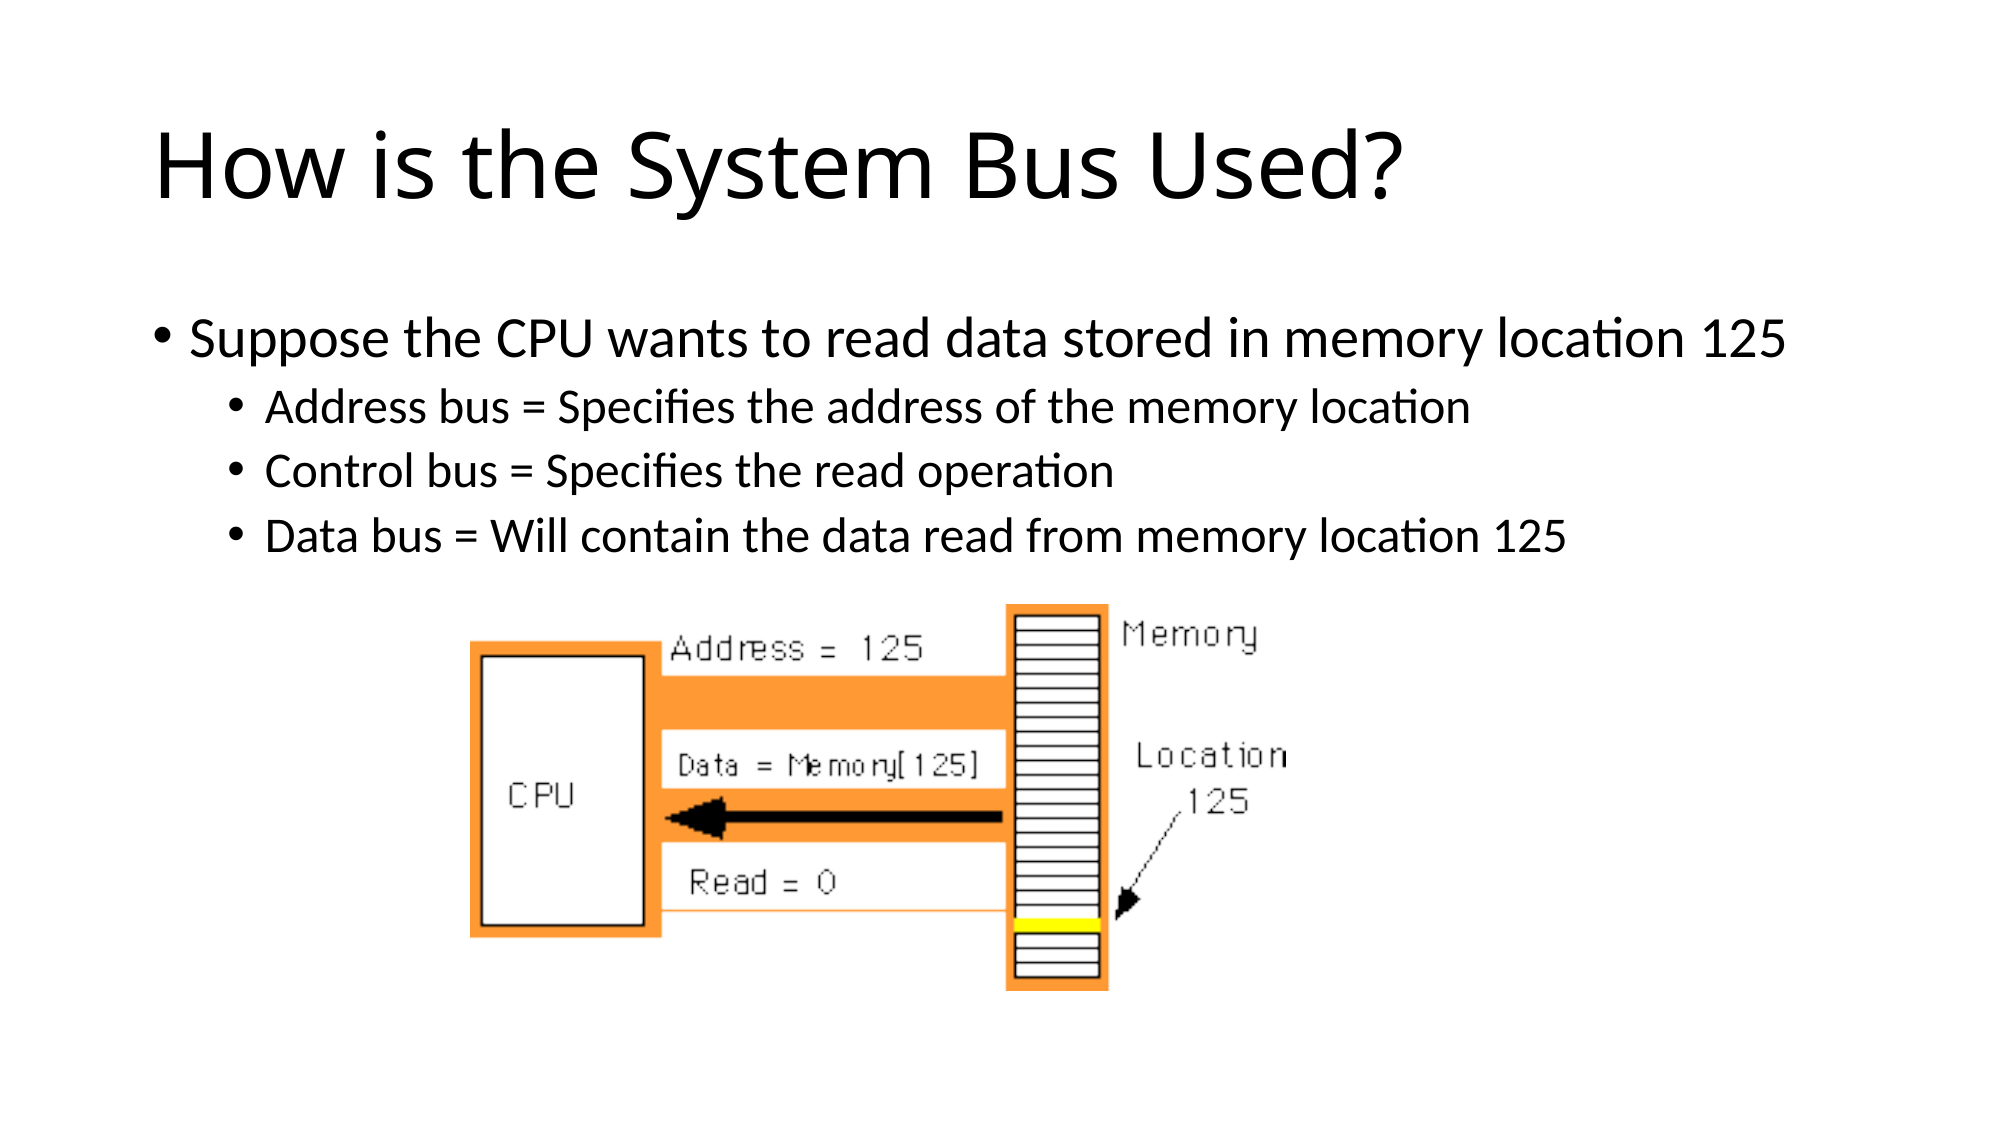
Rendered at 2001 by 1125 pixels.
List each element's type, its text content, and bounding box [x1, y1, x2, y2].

list Suppose the CPU wants to read data stored in memory location 125 Address bus = Specifies the address of the memory location Control bus = Specifies the read operation Data bus = Will contain the data read from memory location 125 [137, 299, 1863, 1014]
title How is the System Bus Used? [137, 59, 1863, 278]
picture [470, 604, 1286, 991]
